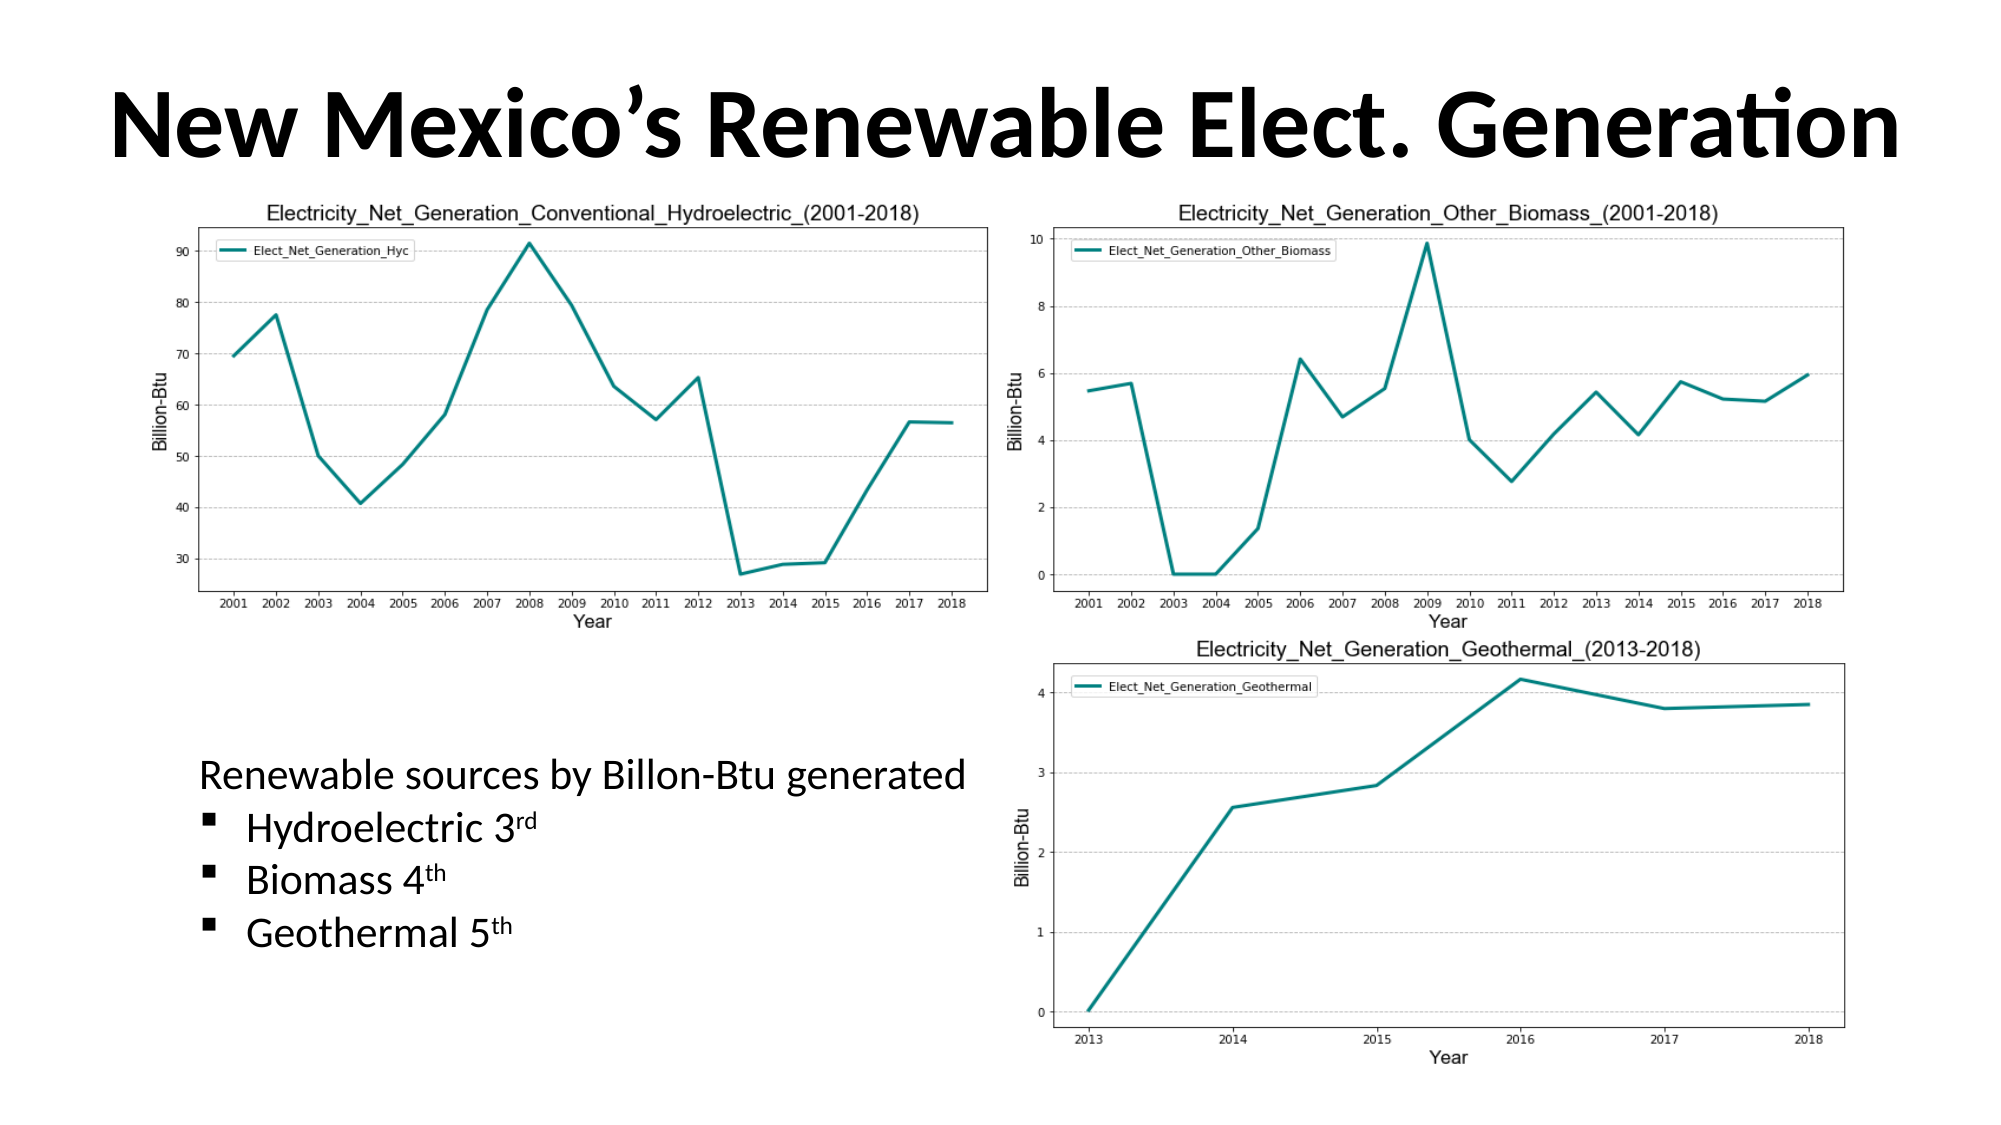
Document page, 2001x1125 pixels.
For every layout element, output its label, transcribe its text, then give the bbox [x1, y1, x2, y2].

text_box New Mexico’s Renewable Elect. Generation [94, 50, 1919, 185]
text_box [144, 197, 1856, 1075]
